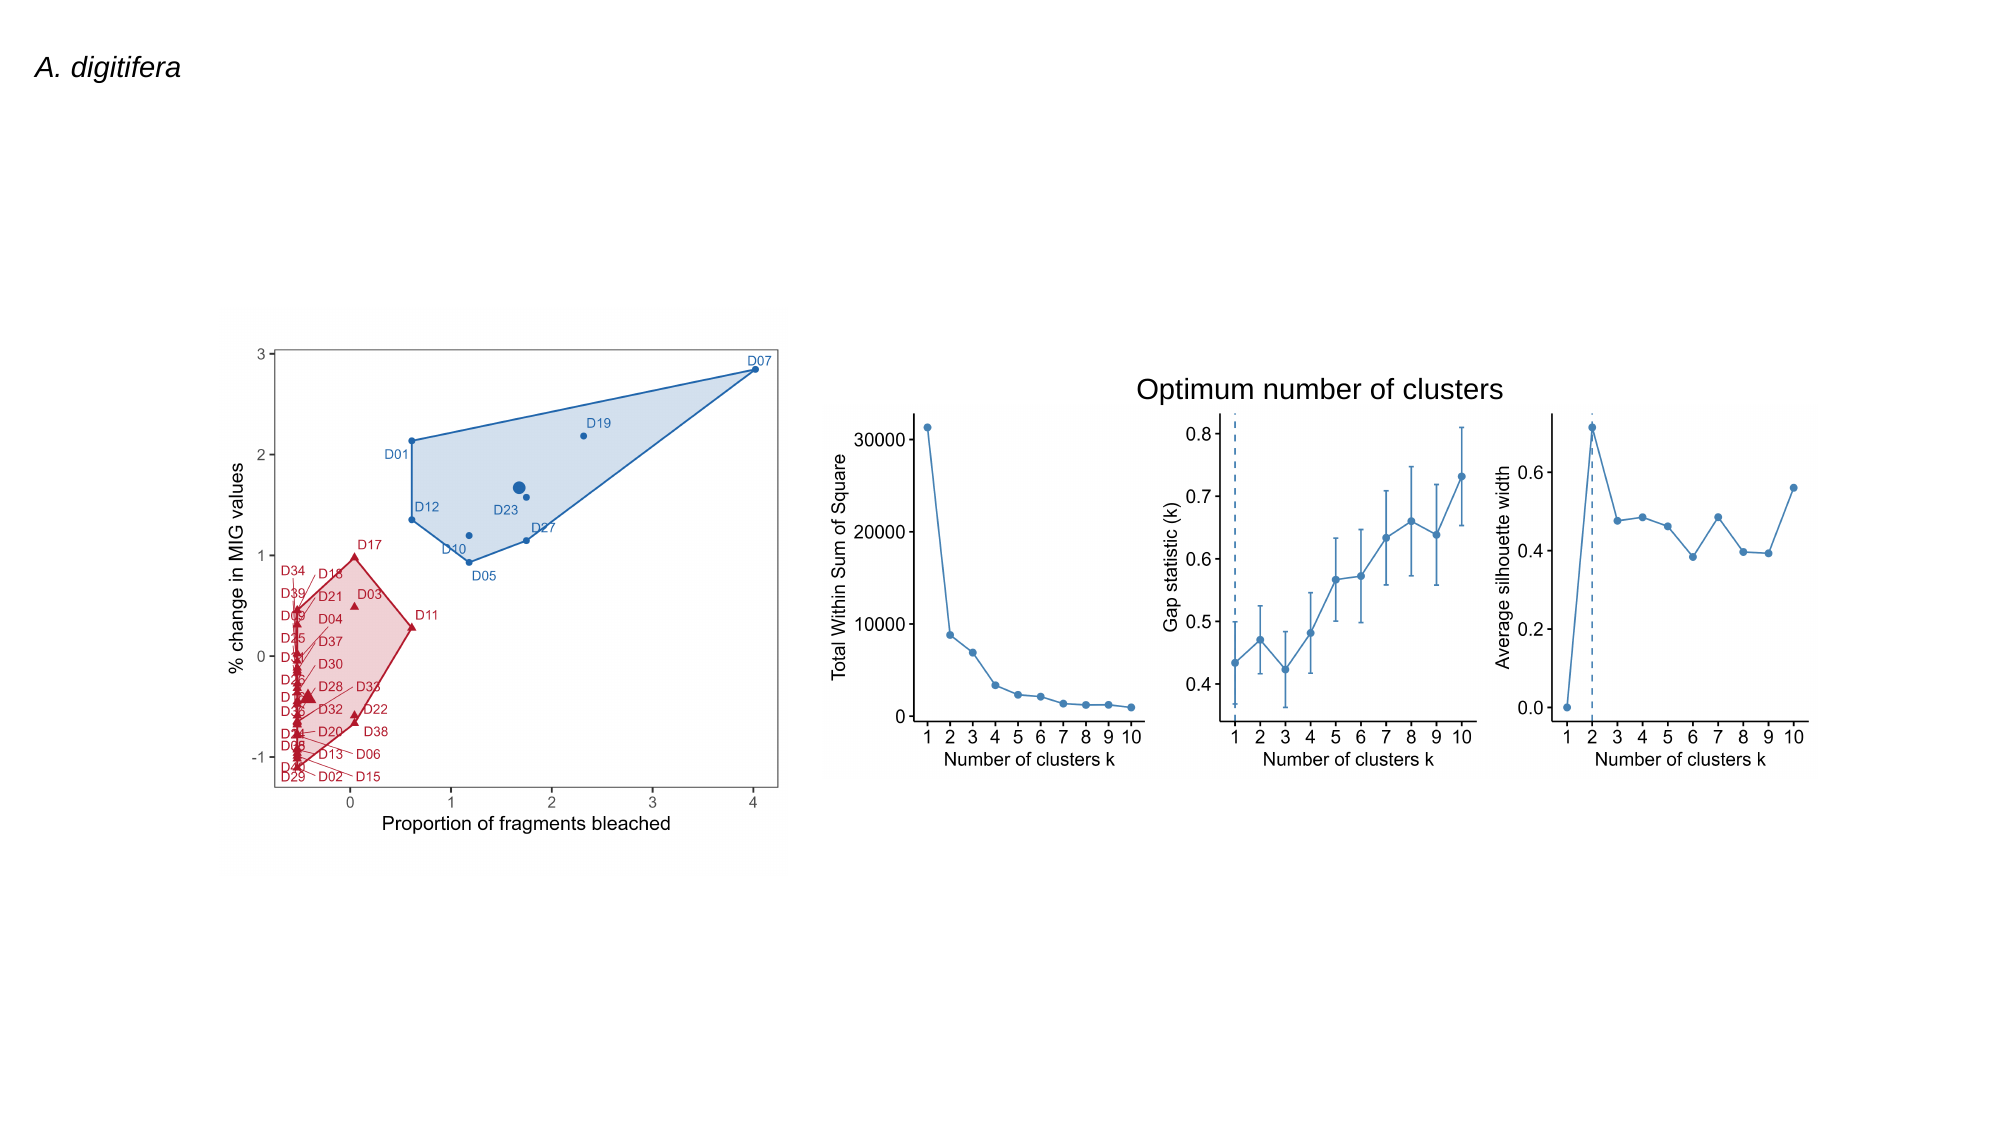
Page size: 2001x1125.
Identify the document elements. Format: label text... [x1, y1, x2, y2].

picture [218, 306, 789, 877]
picture [822, 404, 1819, 779]
text_box Optimum number of clusters [1121, 363, 1520, 404]
text_box A. digitifera [20, 41, 197, 91]
